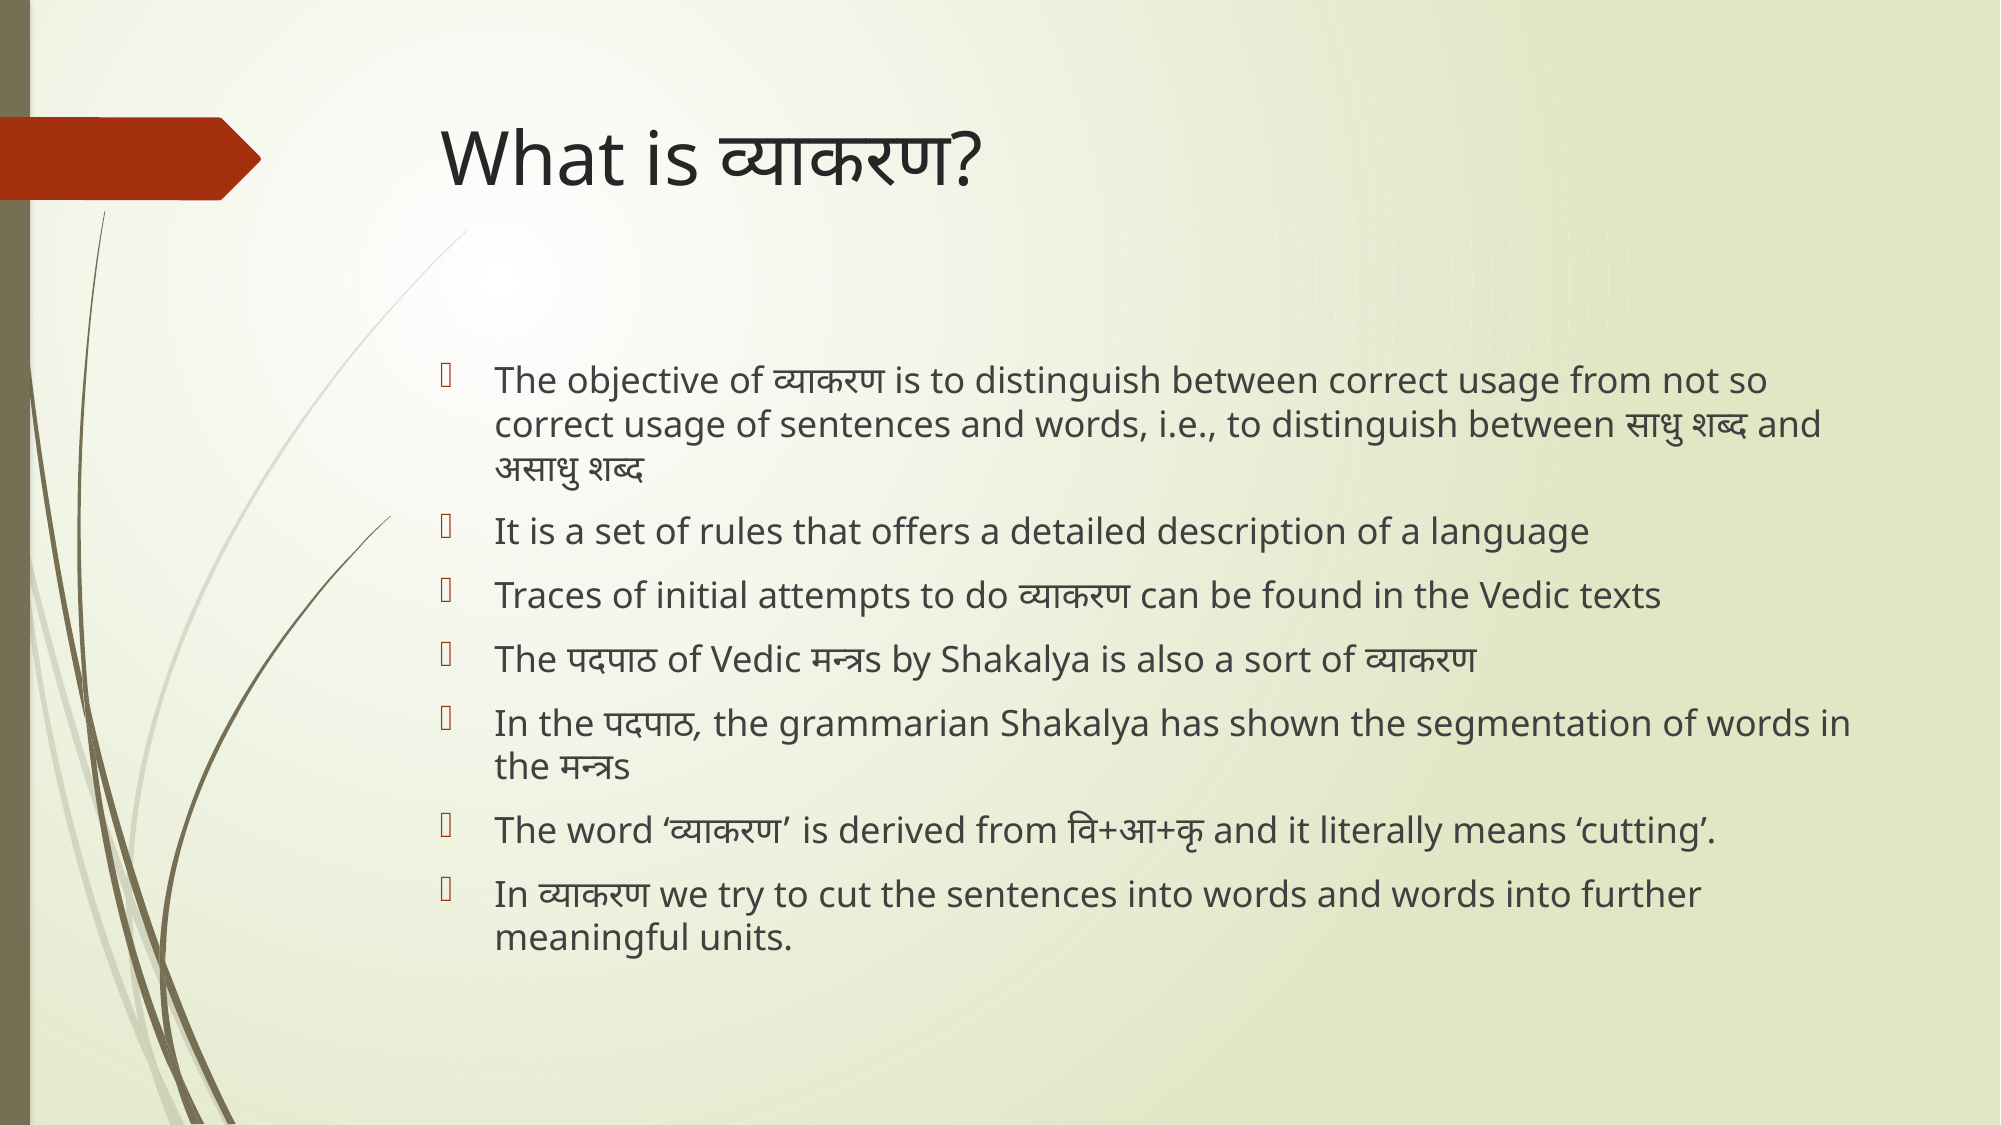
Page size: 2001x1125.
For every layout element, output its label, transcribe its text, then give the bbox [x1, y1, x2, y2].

list The objective of व्याकरण is to distinguish between correct usage from not so correct usage of sentences and words, i.e., to distinguish between साधु शब्द and असाधु शब्द It is a set of rules that offers a detailed description of a language Traces of initial attempts to do व्याकरण can be found in the Vedic texts The पदपाठ of Vedic मन्त्रs by Shakalya is also a sort of व्याकरण In the पदपाठ, the grammarian Shakalya has shown the segmentation of words in the मन्त्रs The word ‘व्याकरण’ is derived from वि+आ+कृ and it literally means ‘cutting’. In व्याकरण we try to cut the sentences into words and words into further meaningful units. [424, 350, 1888, 970]
title What is व्याकरण? [425, 102, 1888, 313]
